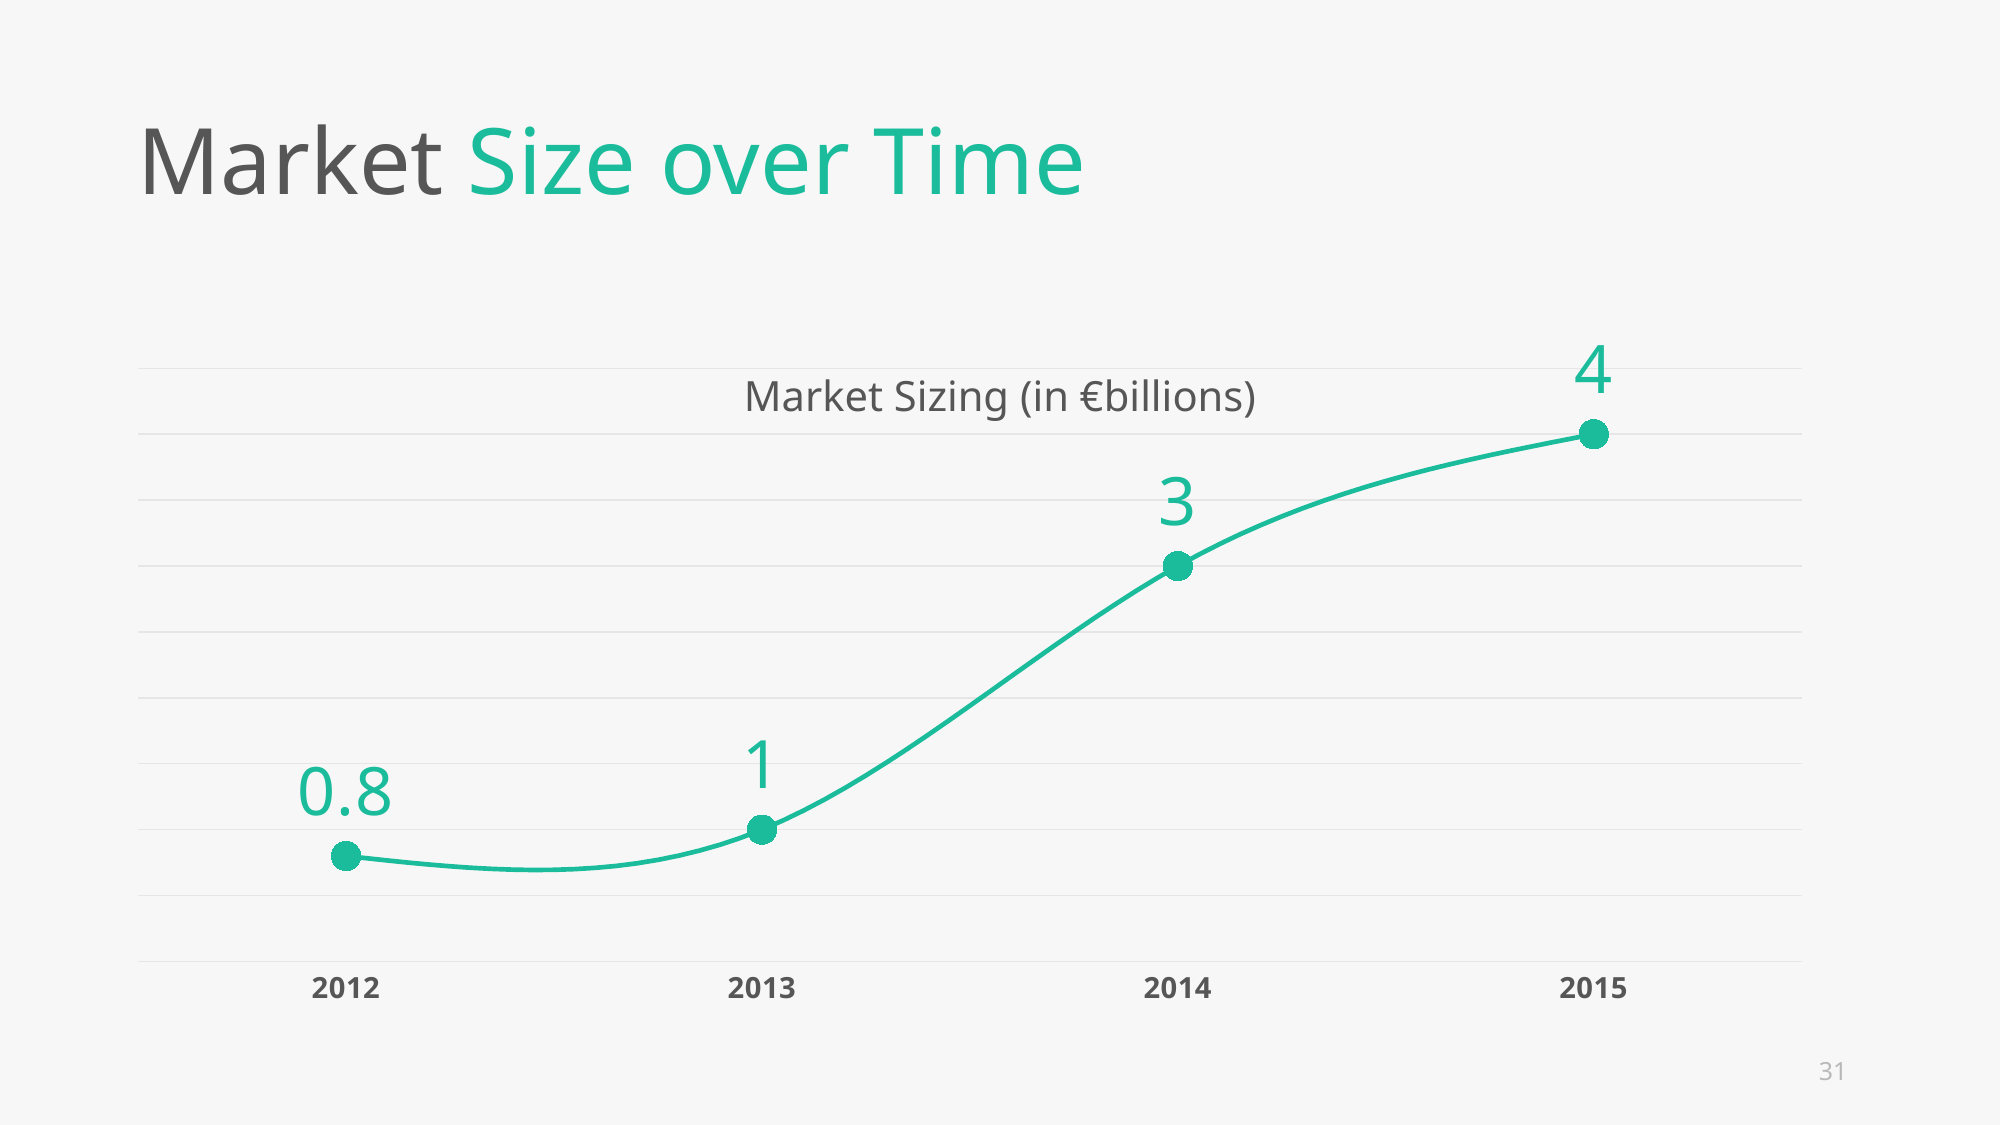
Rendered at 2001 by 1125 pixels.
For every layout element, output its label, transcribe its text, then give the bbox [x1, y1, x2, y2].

chart [104, 280, 1829, 1069]
list Market Size over Time [137, 108, 1159, 224]
slide_number 31 [1412, 1042, 1863, 1103]
